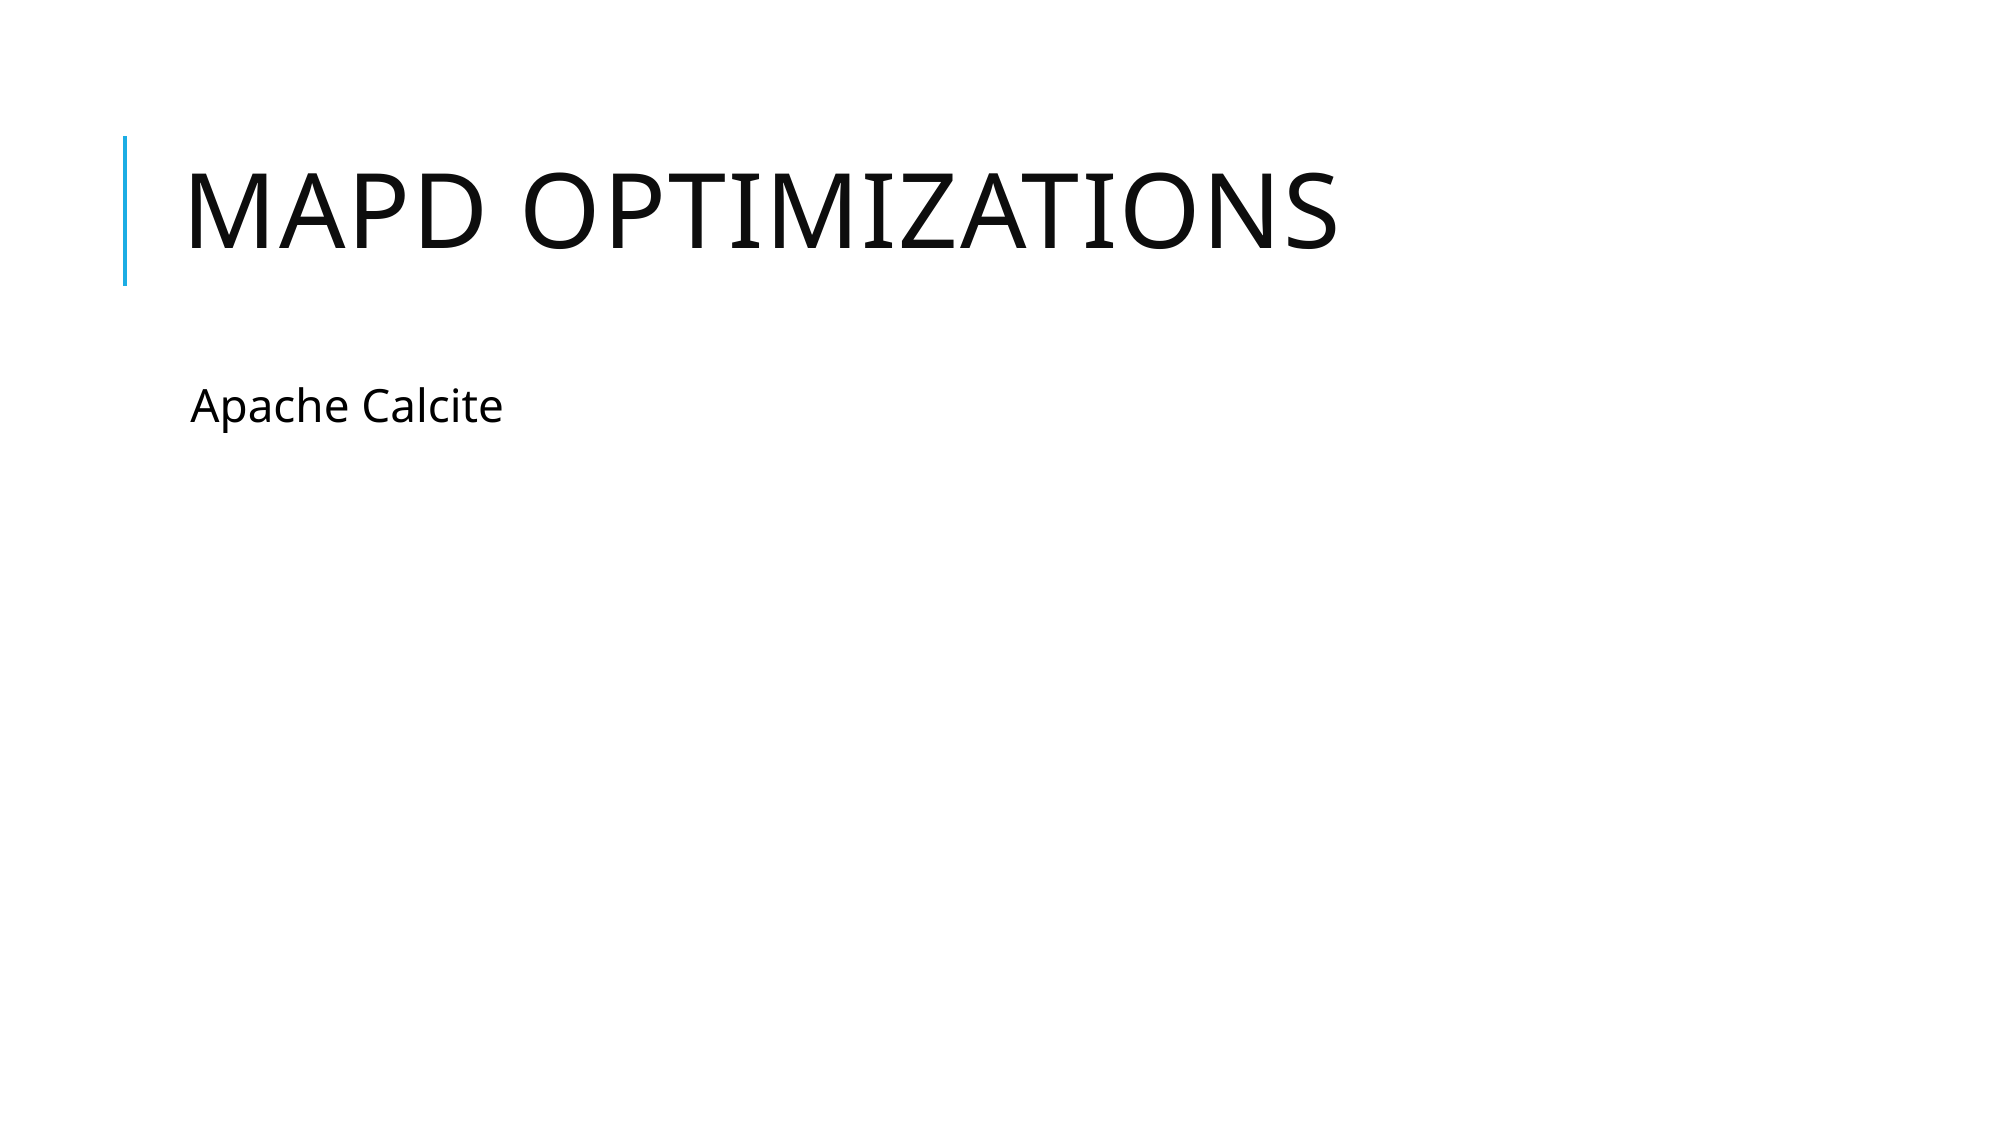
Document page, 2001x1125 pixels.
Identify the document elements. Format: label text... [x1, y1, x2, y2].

list Apache Calcite [168, 375, 1763, 1035]
title MapD Optimizations [168, 96, 1763, 342]
